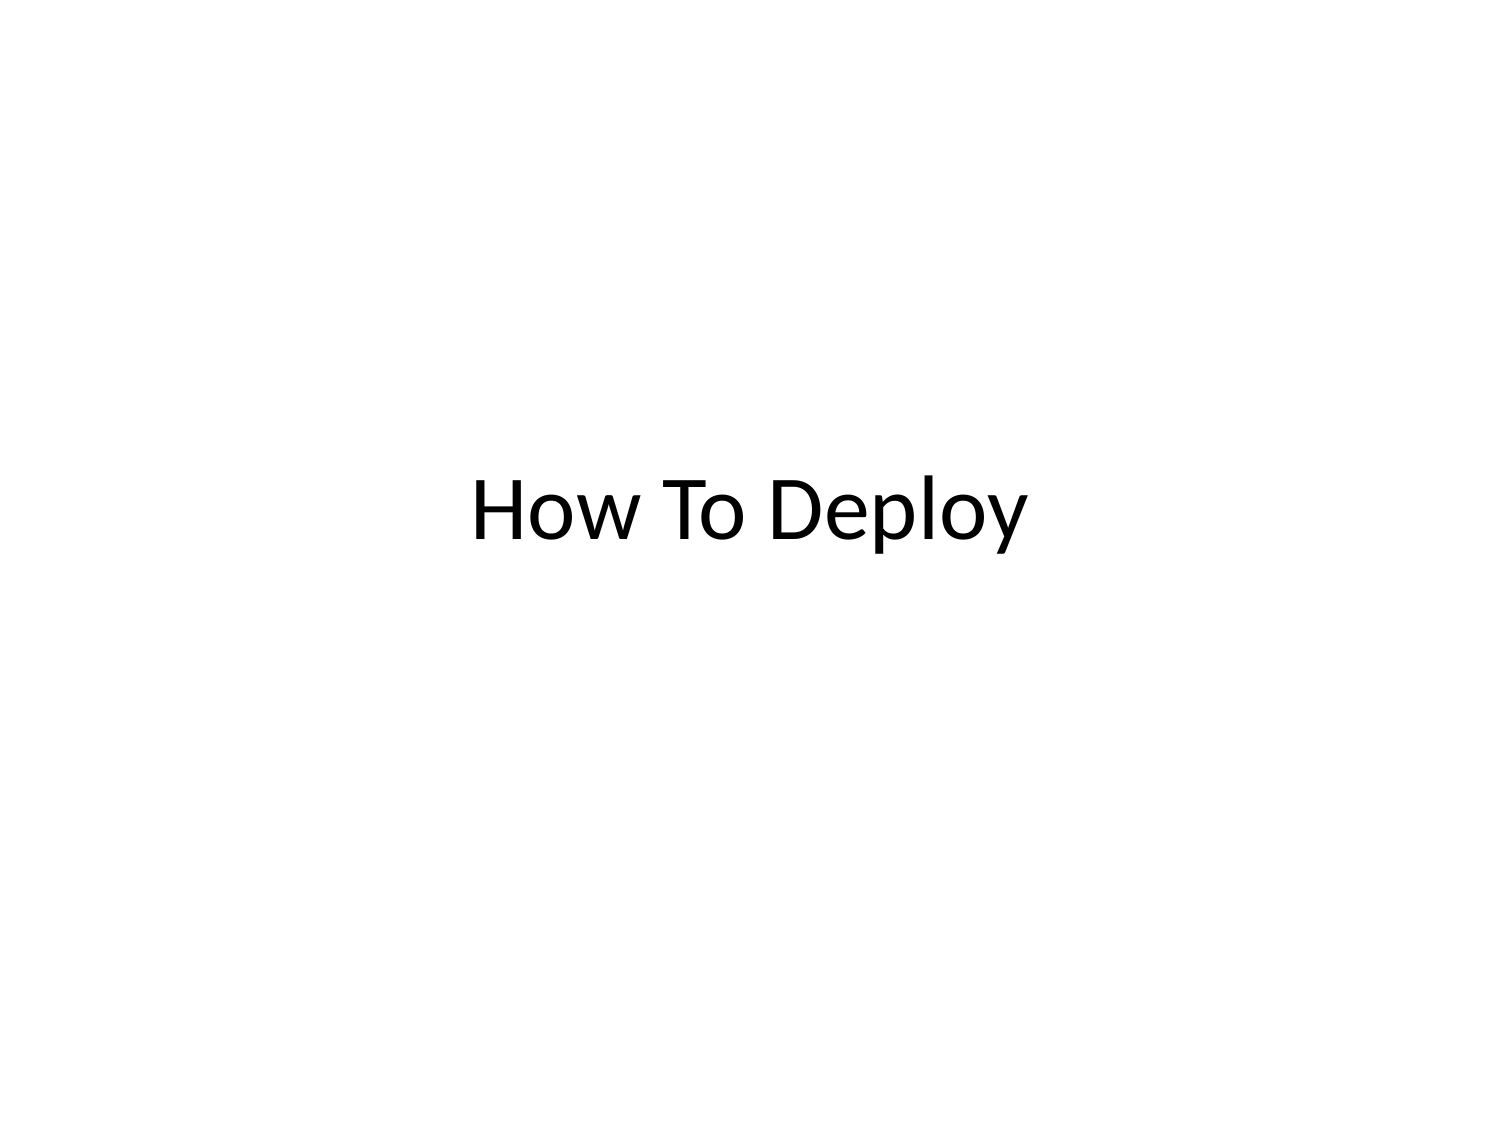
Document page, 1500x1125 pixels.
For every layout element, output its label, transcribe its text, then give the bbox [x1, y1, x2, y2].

title How To Deploy [112, 382, 1388, 624]
